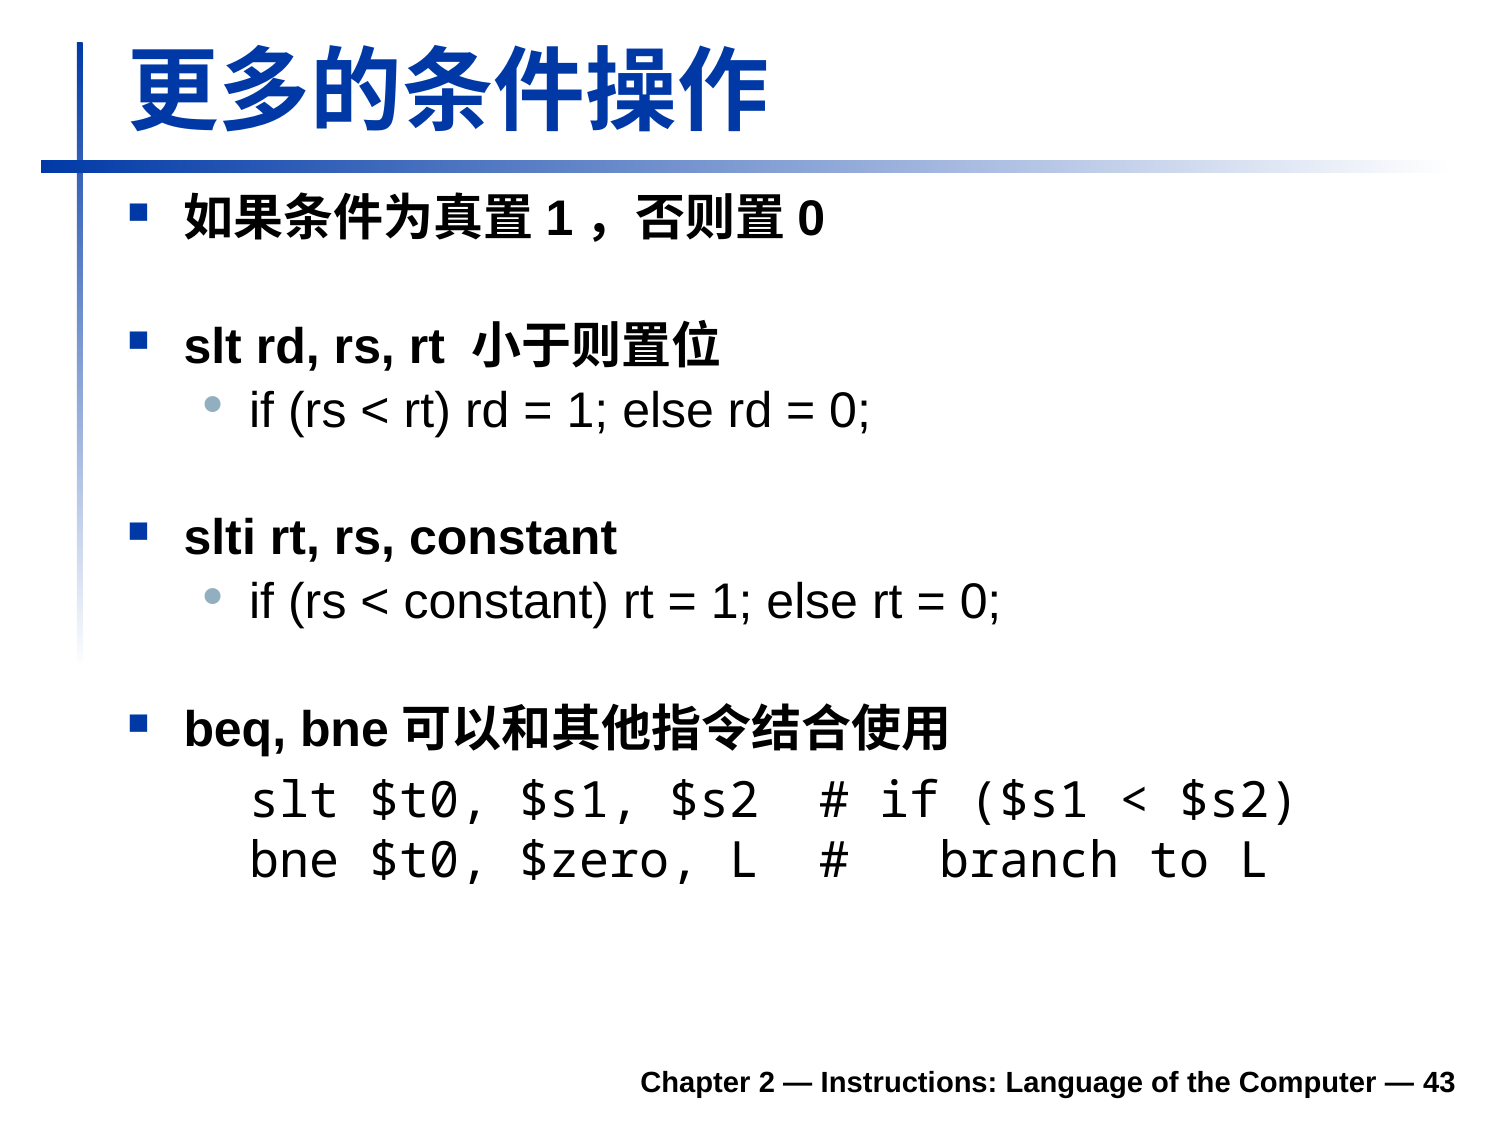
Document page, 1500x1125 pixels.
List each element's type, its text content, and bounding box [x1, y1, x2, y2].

list 如果条件为真置1，否则置0 slt rd, rs, rt 小于则置位 if (rs < rt) rd = 1; else rd = 0; slti rt, rs, constant if (rs < constant) rt = 1; else rt = 0; beq, bne可以和其他指令结合使用 slt $t0, $s1, $s2 # if ($s1 < $s2) bne $t0, $zero, L # branch to L [111, 184, 1470, 1024]
footer Chapter 2 — Instructions: Language of the Computer — 43 [277, 1046, 1471, 1106]
title 更多的条件操作 [111, 0, 1468, 150]
